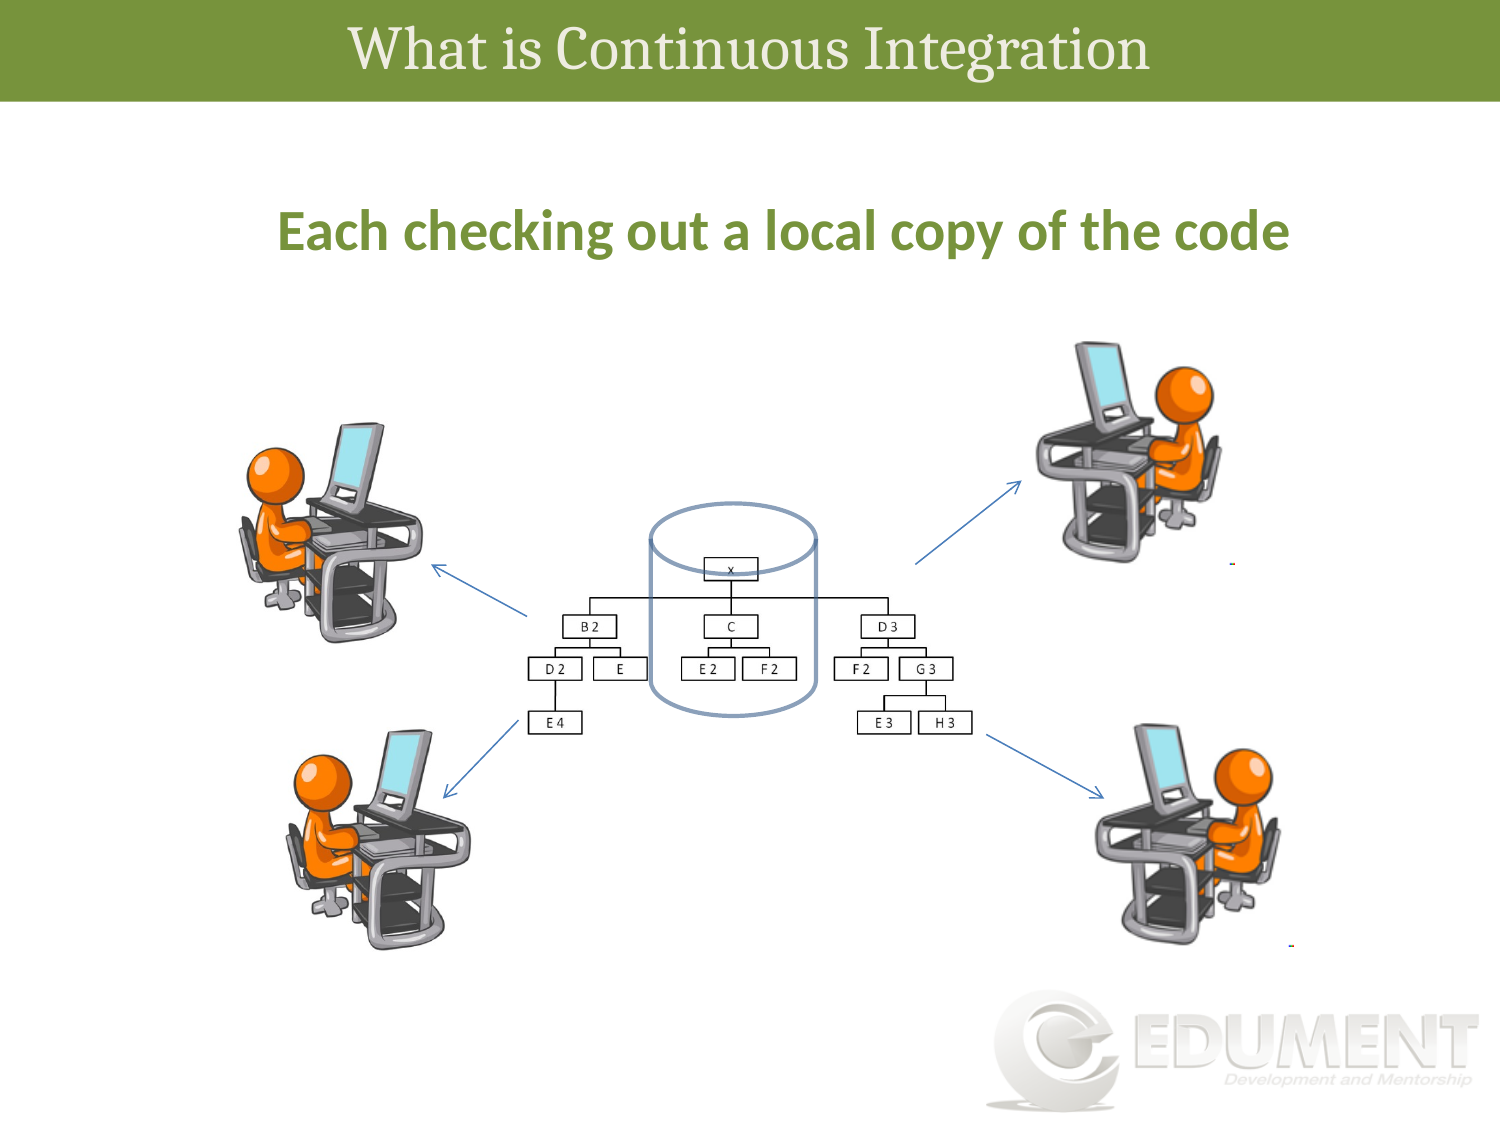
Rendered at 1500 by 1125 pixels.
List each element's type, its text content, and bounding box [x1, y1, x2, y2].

picture [1092, 722, 1294, 947]
picture [277, 727, 479, 953]
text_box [430, 564, 528, 617]
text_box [915, 480, 1022, 565]
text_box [442, 719, 519, 799]
picture [229, 420, 432, 645]
text_box [648, 501, 819, 553]
text_box What is Continuous Integration [0, 0, 1500, 102]
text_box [985, 734, 1105, 799]
picture [1033, 340, 1235, 565]
text_box Each checking out a local copy of the code [211, 184, 1358, 341]
picture [526, 554, 974, 735]
